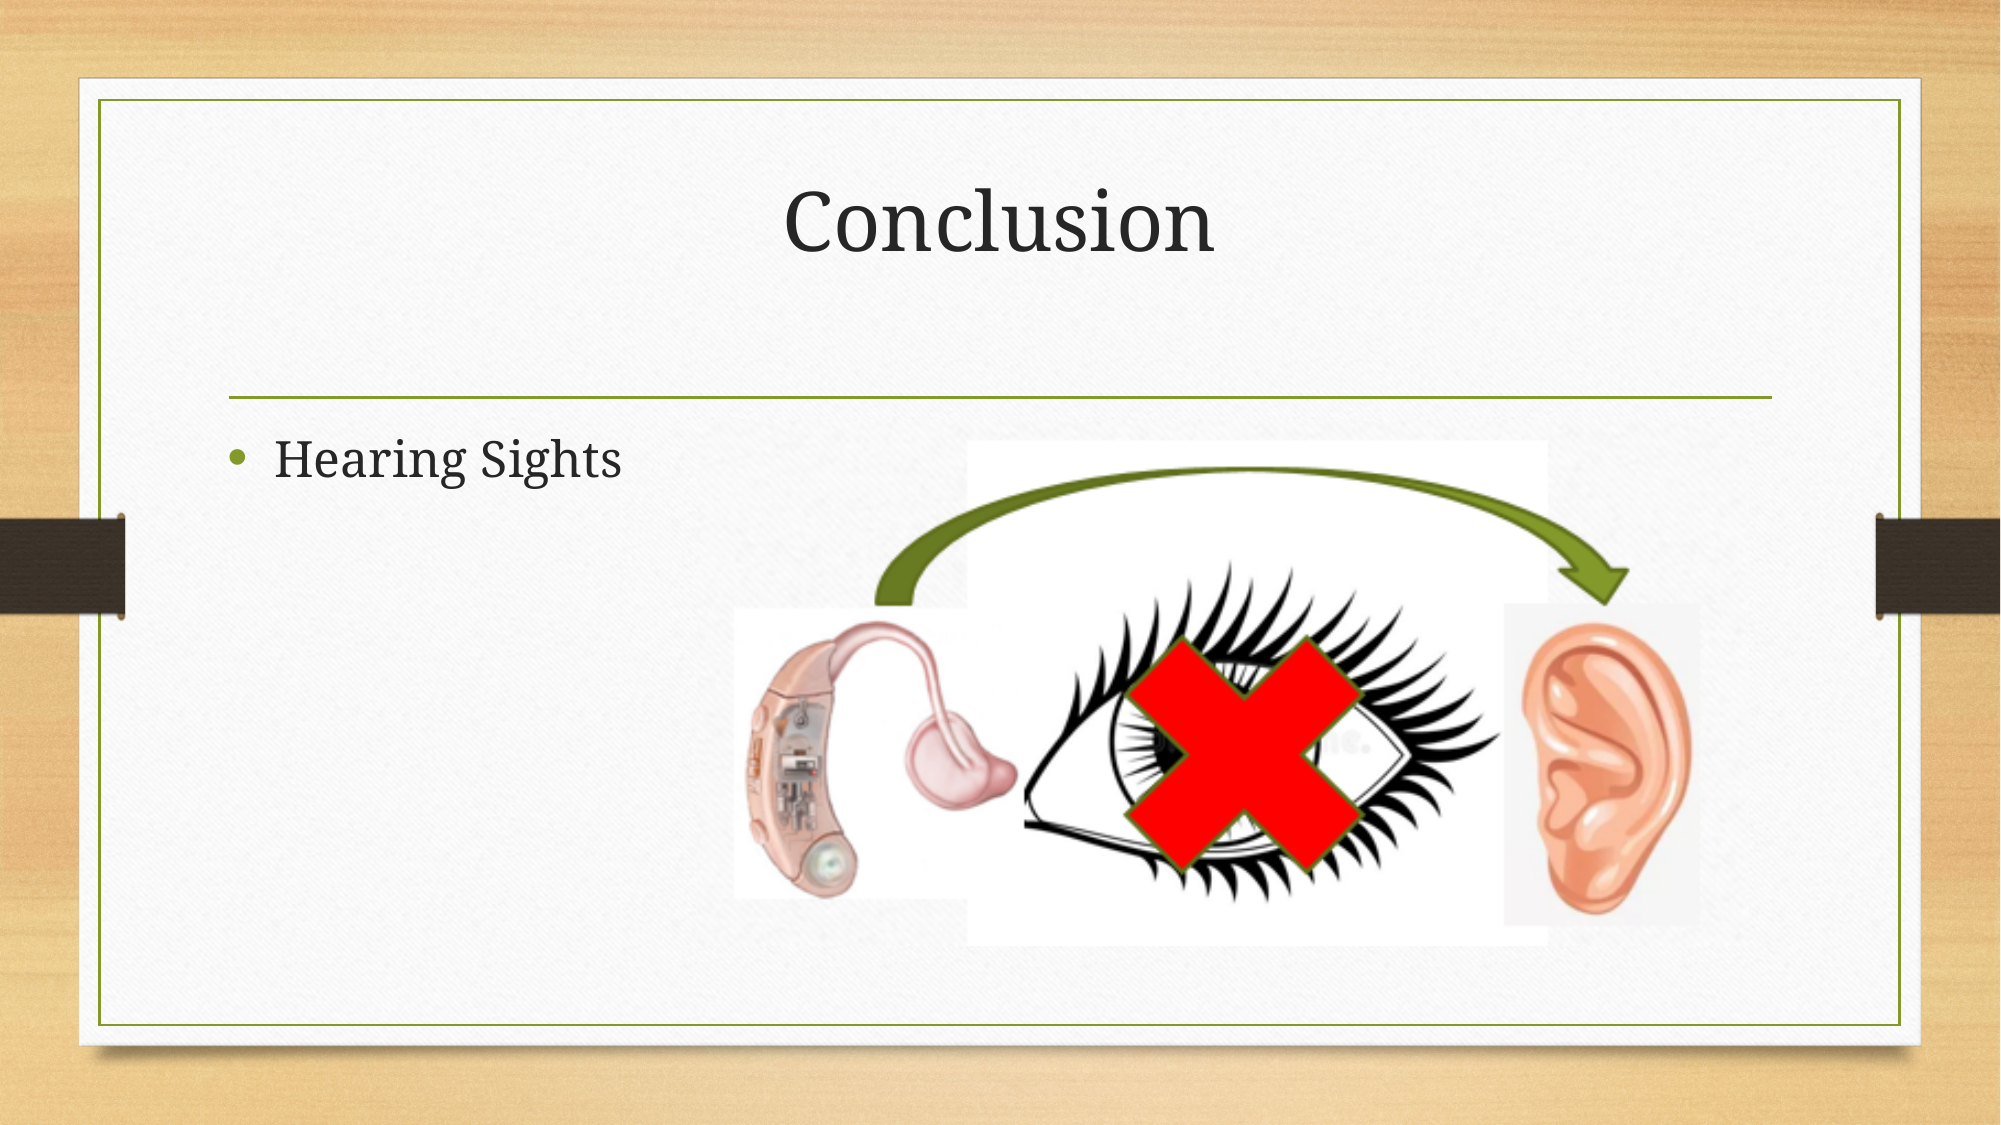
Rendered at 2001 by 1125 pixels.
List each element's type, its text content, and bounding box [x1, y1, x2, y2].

picture [0, 0, 2001, 1125]
list Hearing Sights [212, 419, 1788, 964]
title Conclusion [212, 161, 1788, 375]
